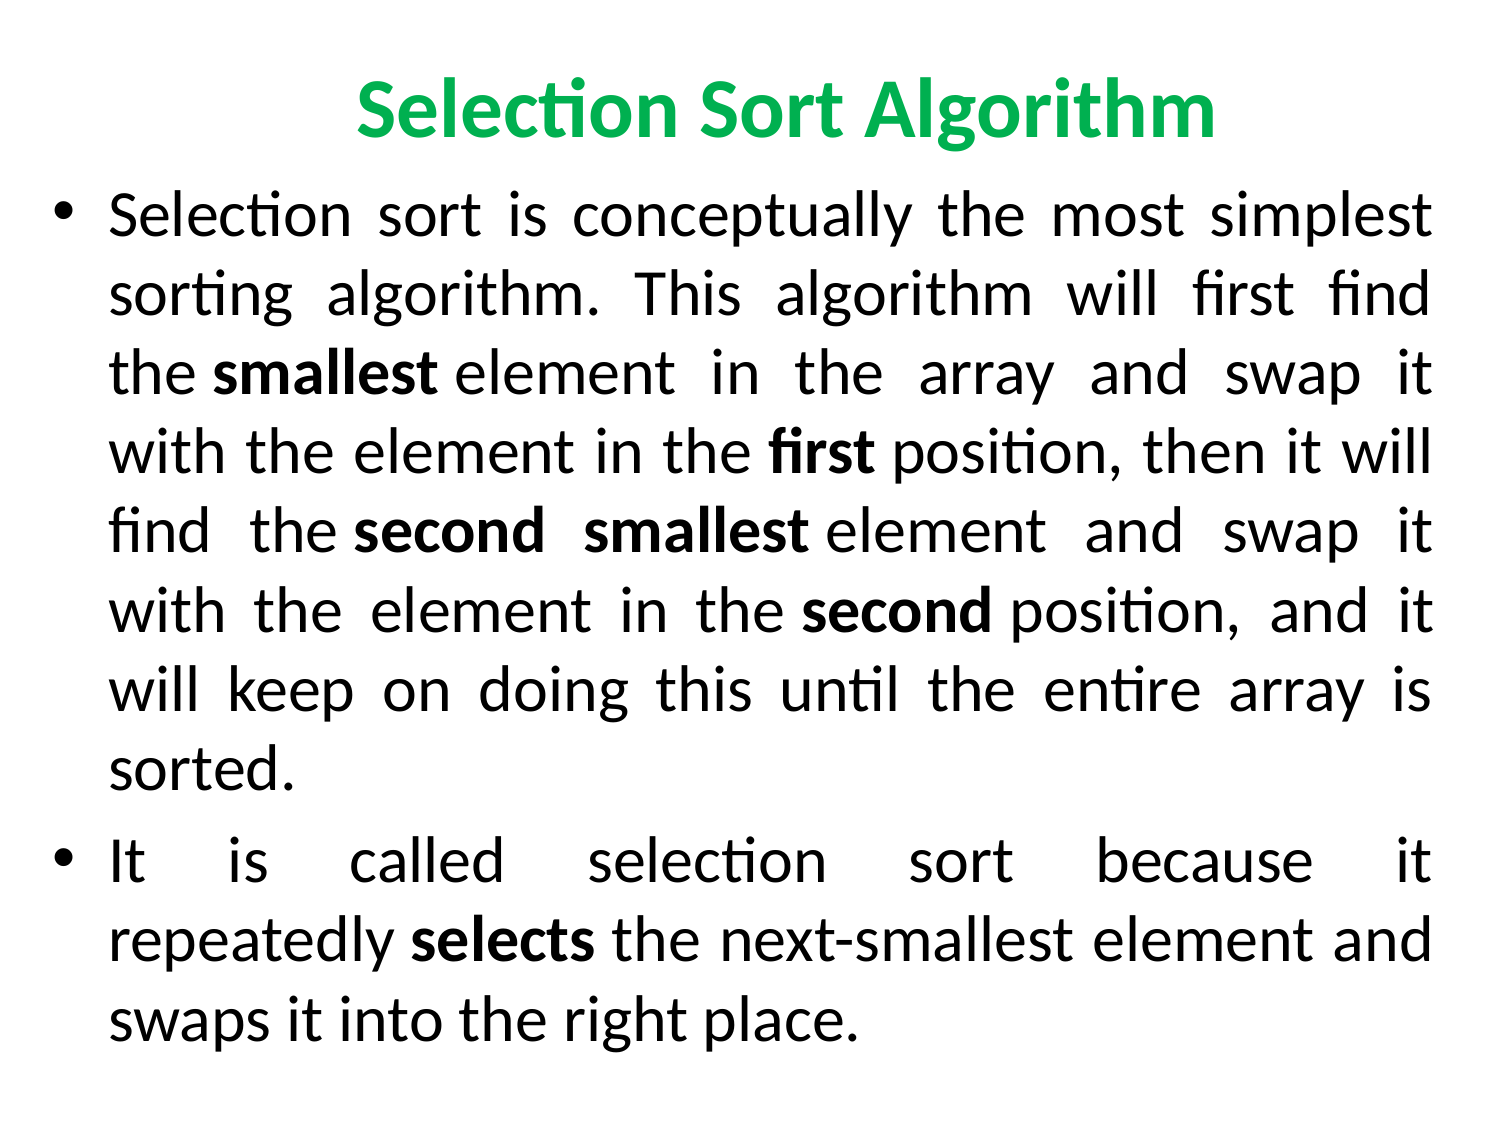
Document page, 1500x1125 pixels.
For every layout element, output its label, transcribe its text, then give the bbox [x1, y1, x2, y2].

list Selection sort is conceptually the most simplest sorting algorithm. This algorithm will first find the smallest element in the array and swap it with the element in the first position, then it will find the second smallest element and swap it with the element in the second position, and it will keep on doing this until the entire array is sorted. It is called selection sort because it repeatedly selects the next-smallest element and swaps it into the right place. [37, 162, 1450, 1063]
title Selection Sort Algorithm [150, 45, 1425, 162]
